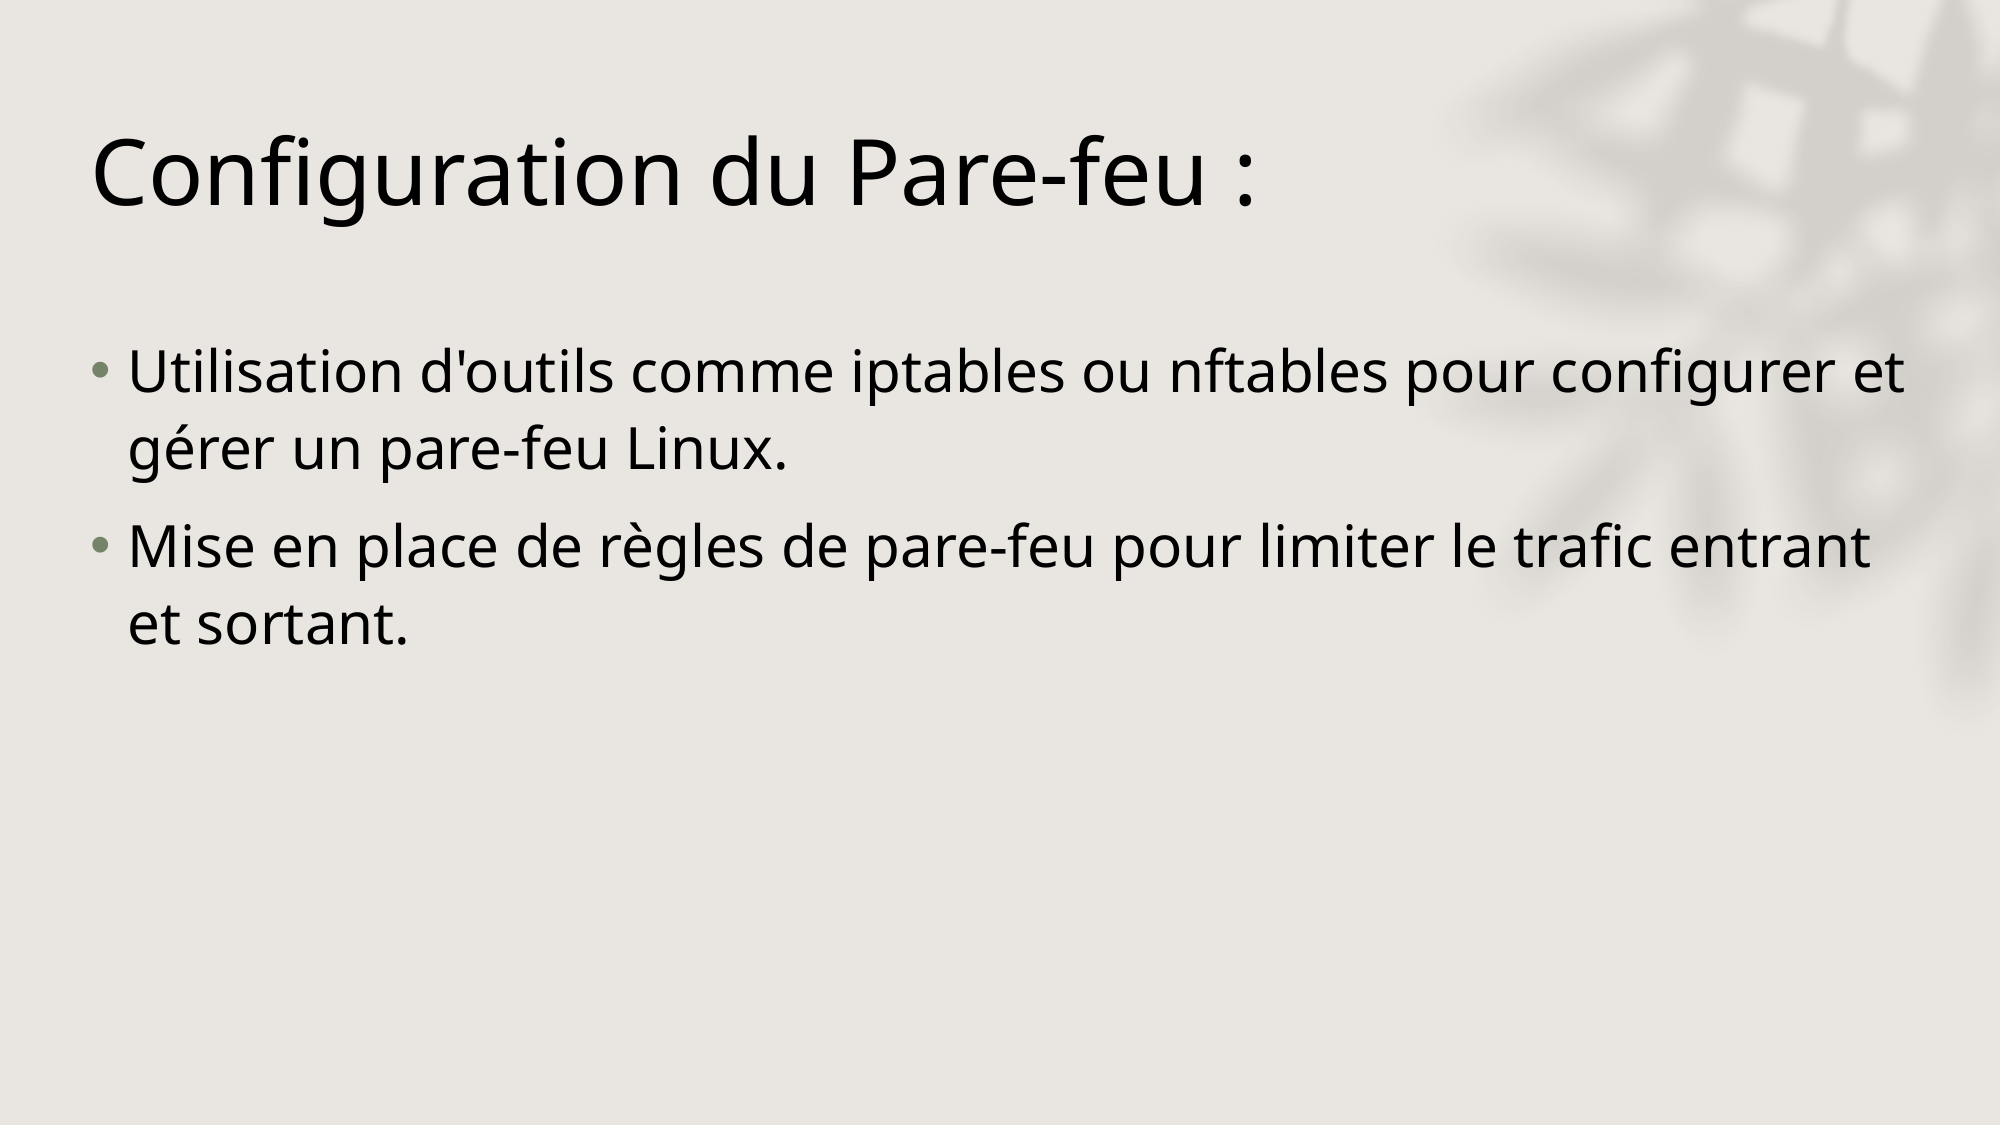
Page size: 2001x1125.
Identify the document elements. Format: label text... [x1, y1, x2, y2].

list Utilisation d'outils comme iptables ou nftables pour configurer et gérer un pare-feu Linux. Mise en place de règles de pare-feu pour limiter le trafic entrant et sortant. [75, 319, 1925, 1009]
title Configuration du Pare-feu : [75, 60, 1863, 278]
